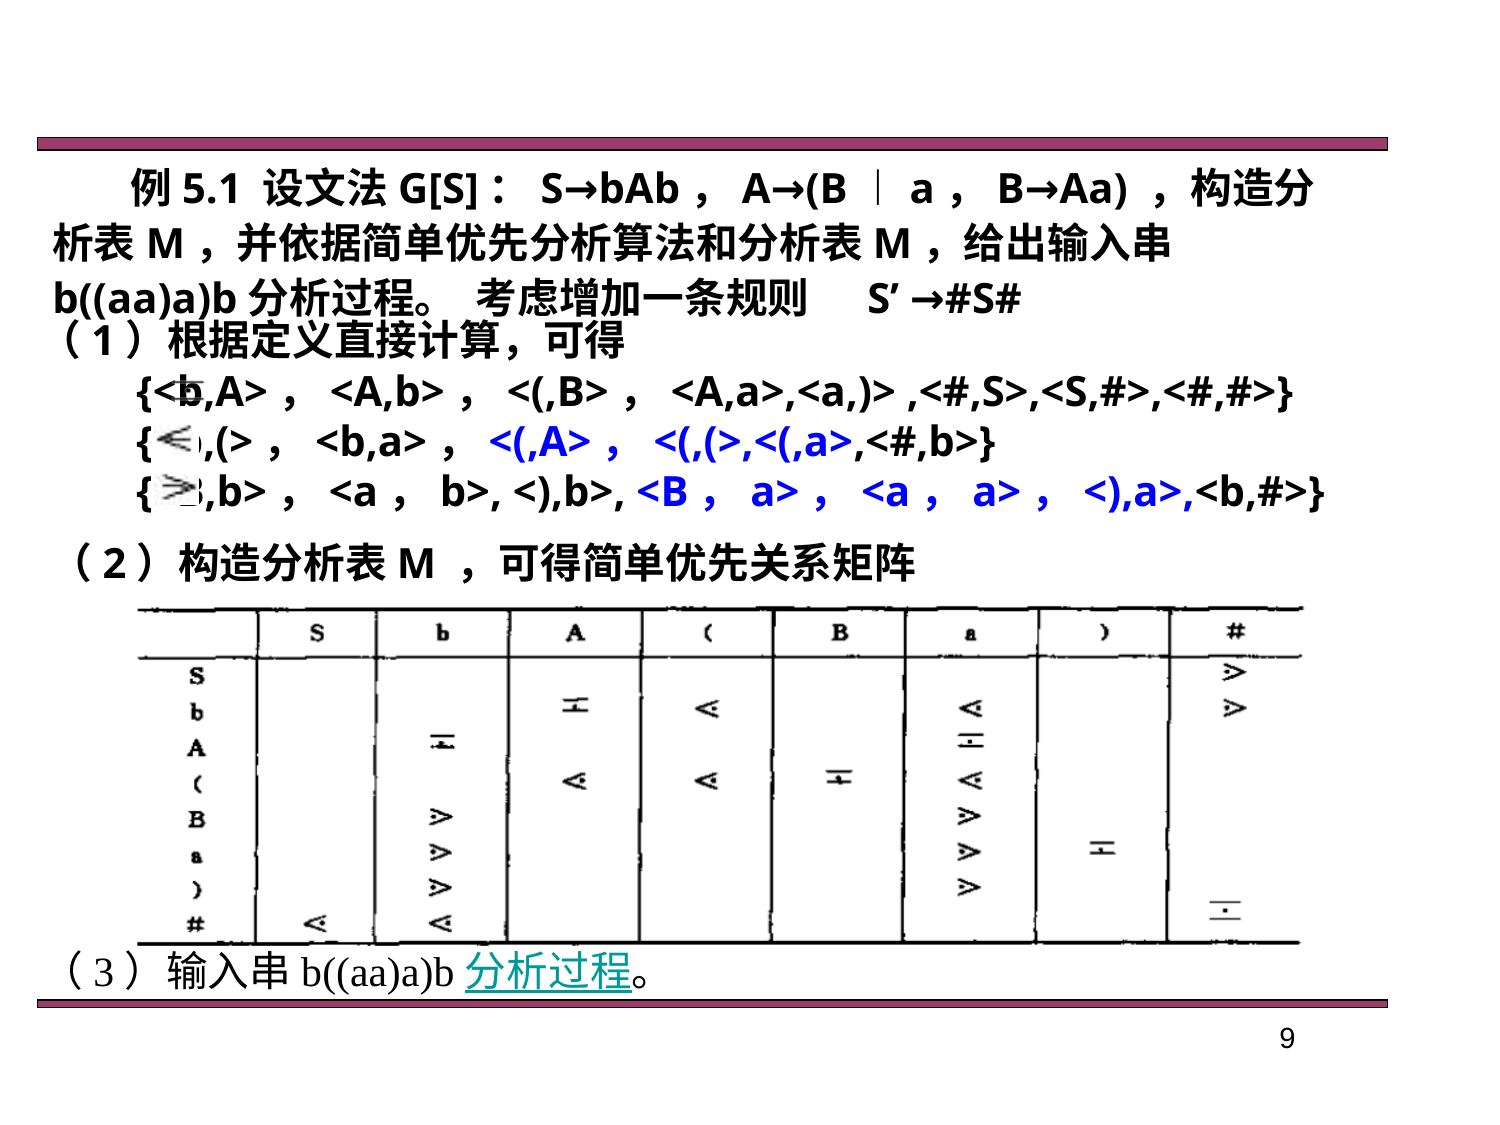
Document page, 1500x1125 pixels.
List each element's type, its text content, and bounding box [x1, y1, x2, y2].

text_box （2）构造分析表M ，可得简单优先关系矩阵 [35, 534, 1075, 595]
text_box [24, 306, 1363, 525]
slide_number 9 [1112, 1012, 1463, 1053]
text_box （3）输入串b((aa)a)b分析过程。 [0, 937, 765, 1013]
picture [137, 599, 1307, 951]
text_box 例5.1 设文法G[S]：S→bAb，A→(B︱a，B→Aa) ，构造分析表M，并依据简单优先分析算法和分析表M，给出输入串b((aa)a)b分析过程。 考虑增加一条规则 S’ →#S# [37, 149, 1338, 305]
picture [165, 360, 213, 409]
